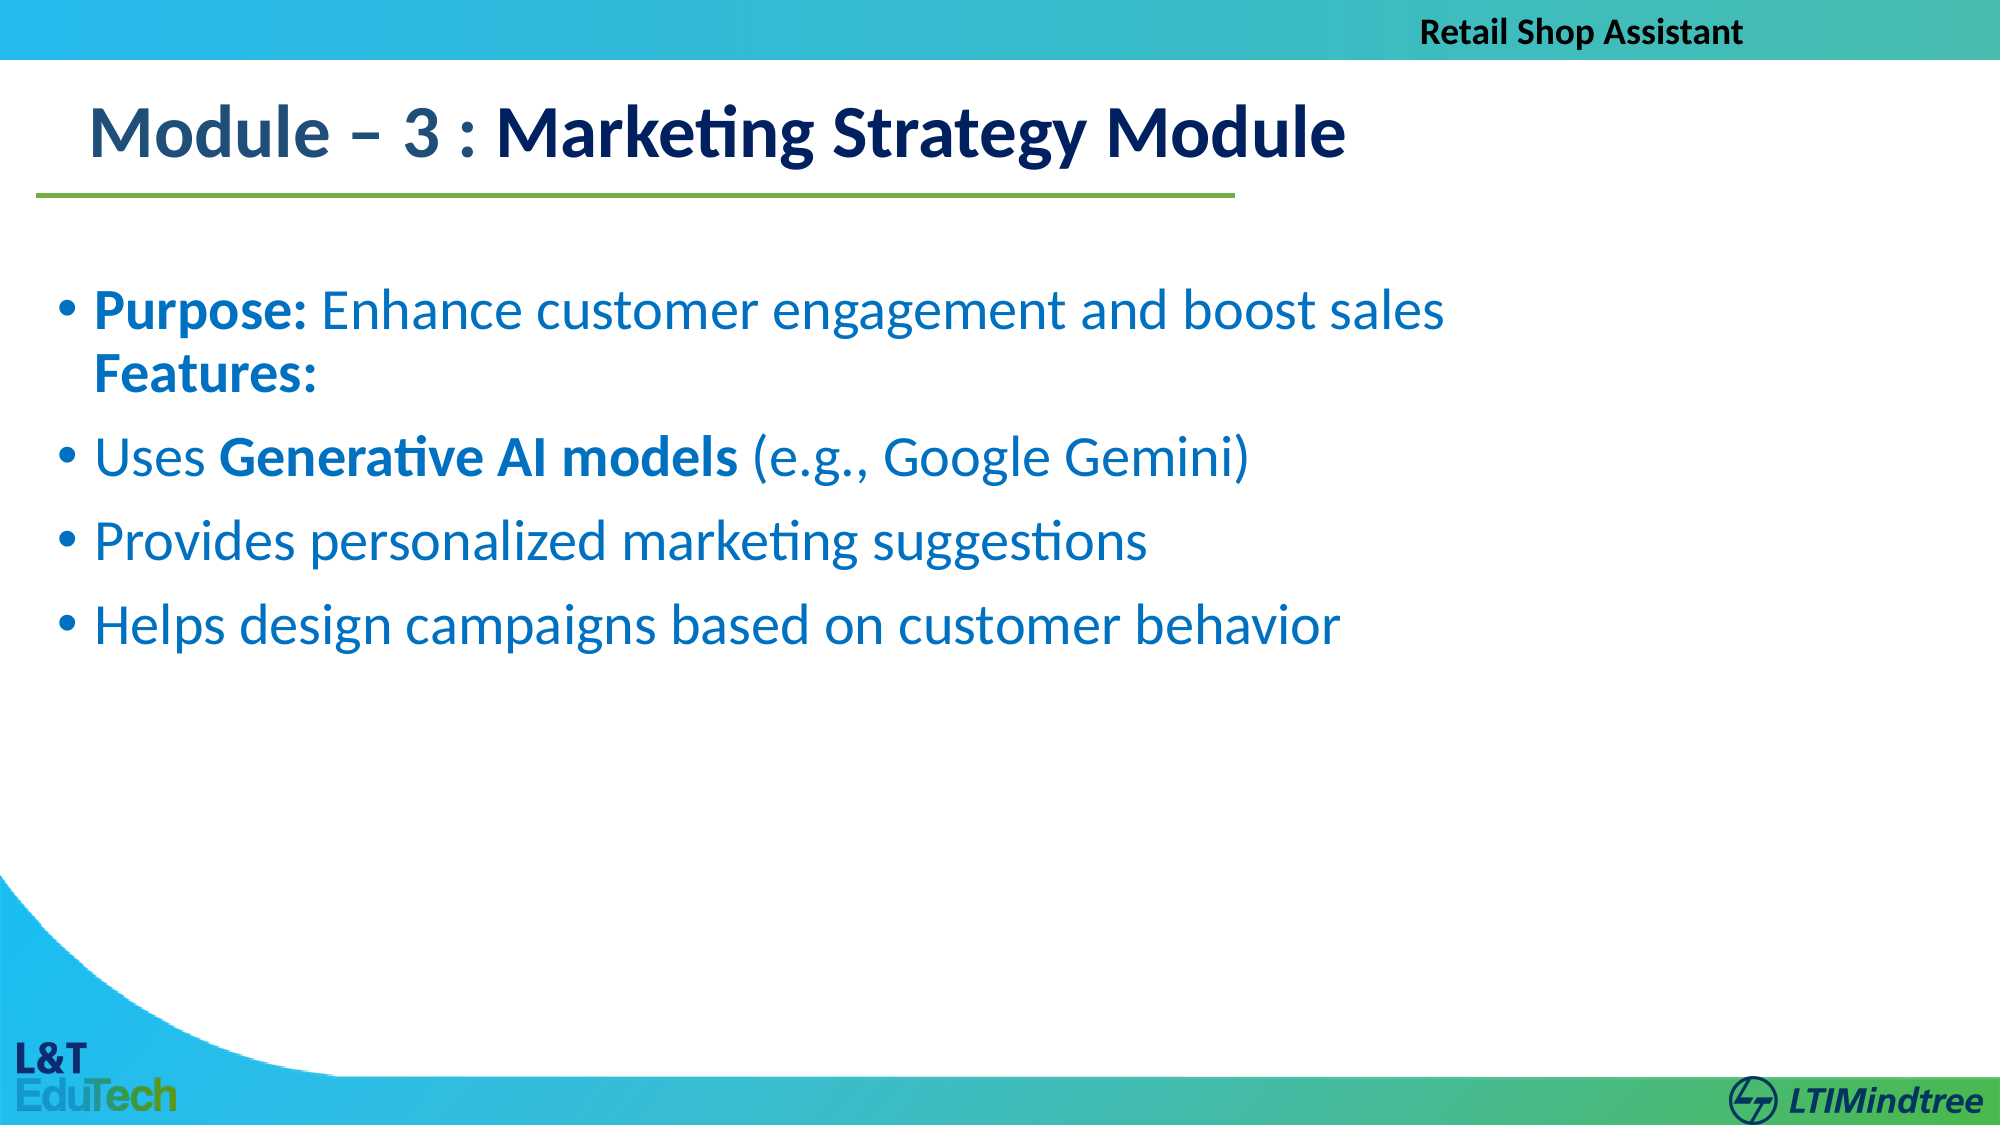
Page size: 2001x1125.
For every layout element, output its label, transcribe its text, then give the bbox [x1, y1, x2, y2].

text_box Module – 3 : Marketing Strategy Module [74, 75, 1817, 360]
text_box Retail Shop Assistant [1405, 0, 2000, 105]
picture [0, 875, 2000, 1125]
list Purpose: Enhance customer engagement and boost sales Features: Uses Generative AI models (e.g., Google Gemini) Provides personalized marketing suggestions Helps design campaigns based on customer behavior [41, 272, 1785, 889]
